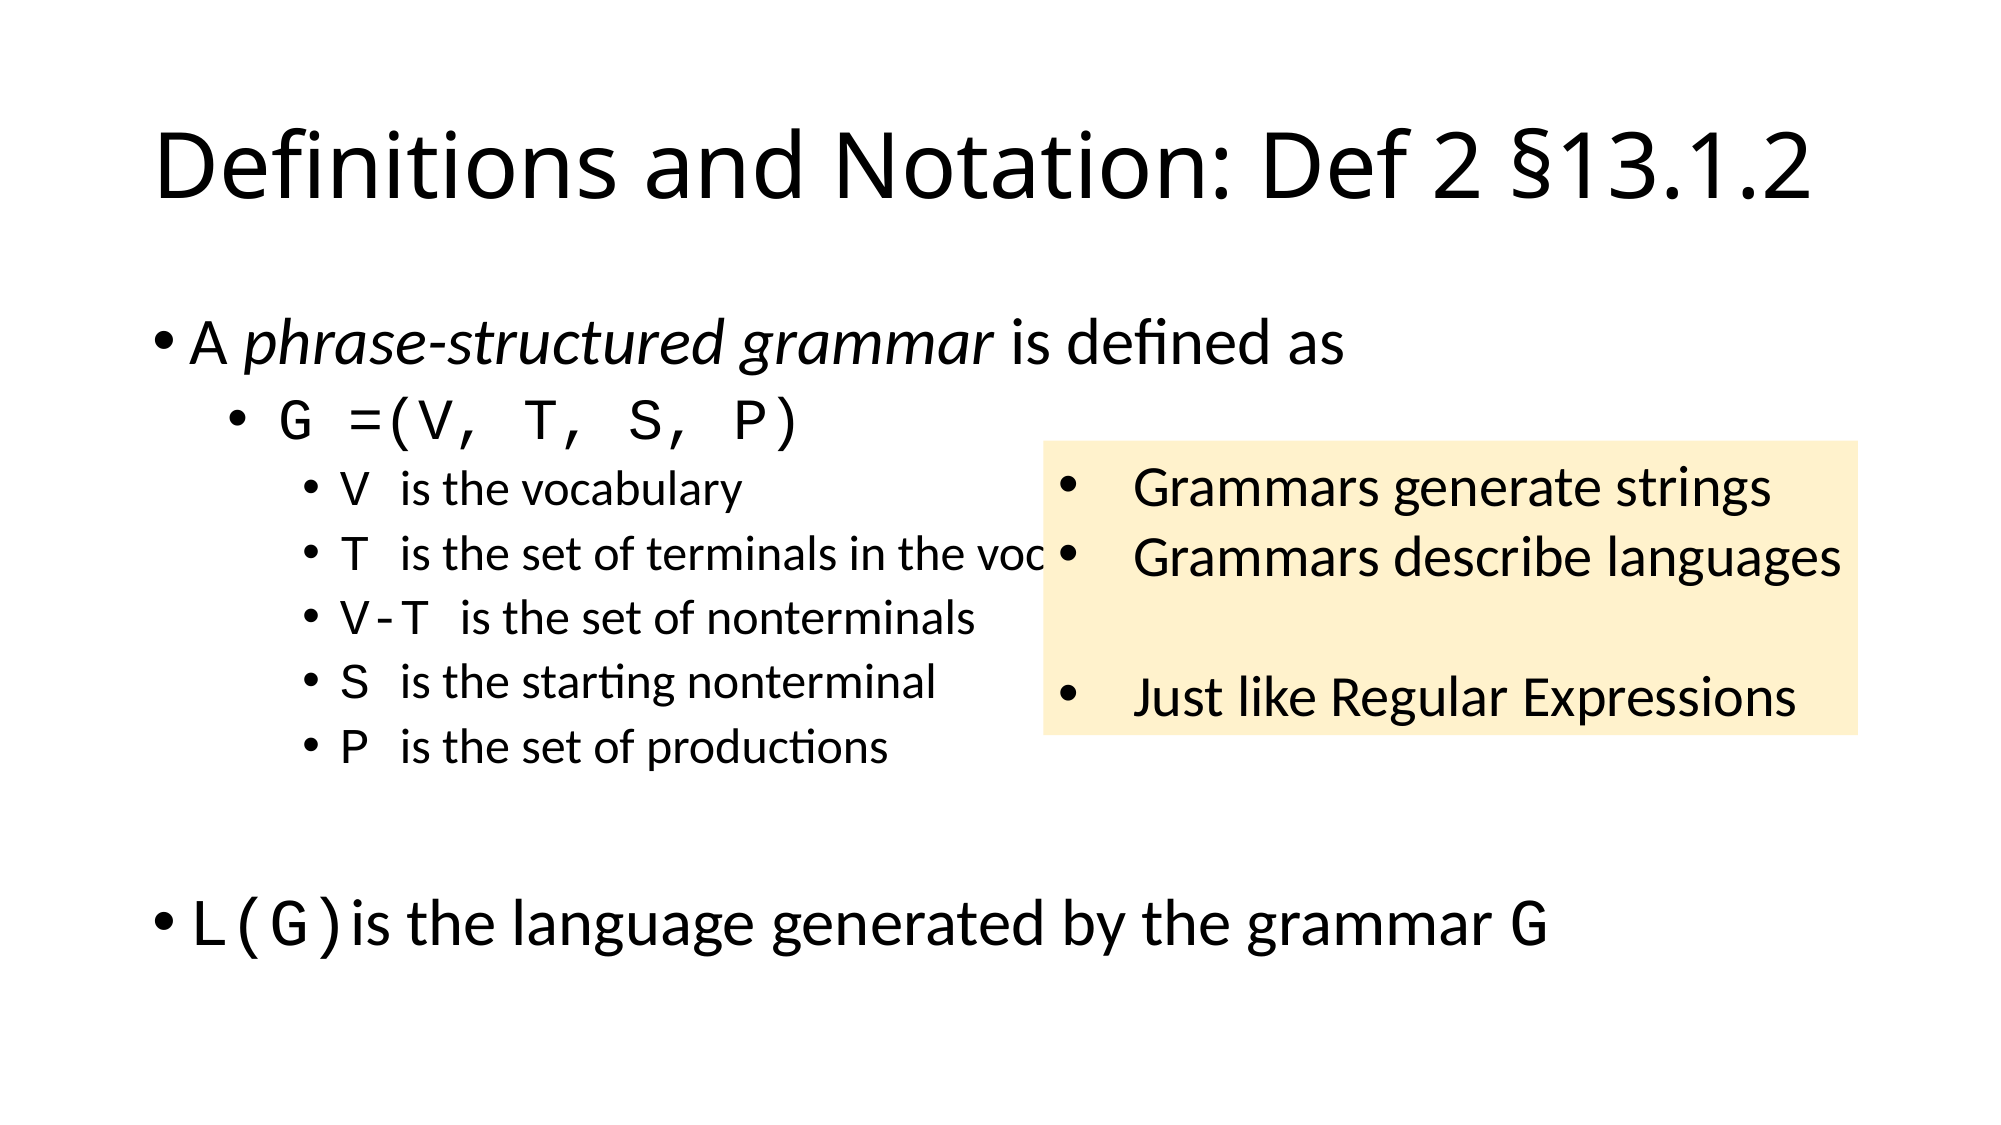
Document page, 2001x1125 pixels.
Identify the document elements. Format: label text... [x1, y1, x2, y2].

list A phrase-structured grammar is defined as G =(V, T, S, P) V is the vocabulary T is the set of terminals in the vocabulary V-T is the set of nonterminals S is the starting nonterminal P is the set of productions L(G)is the language generated by the grammar G [137, 299, 1863, 1014]
title Definitions and Notation: Def 2 §13.1.2 [137, 59, 1863, 278]
text_box Grammars generate strings Grammars describe languages Just like Regular Expressions [1043, 440, 1858, 736]
